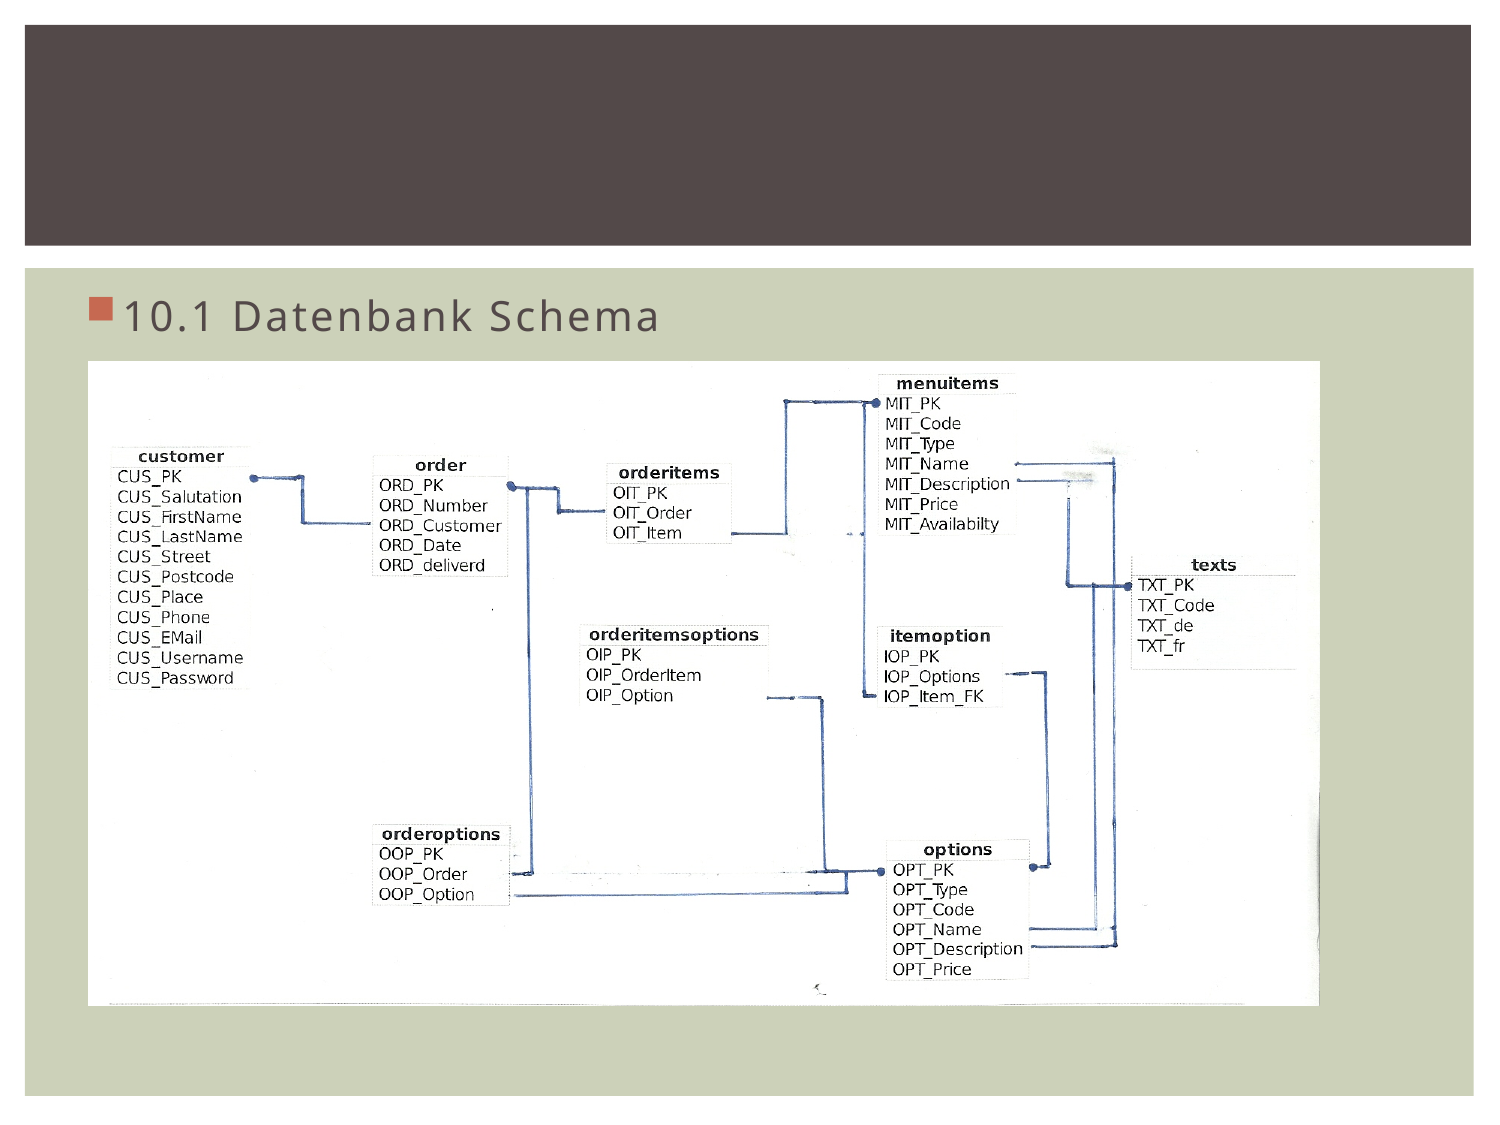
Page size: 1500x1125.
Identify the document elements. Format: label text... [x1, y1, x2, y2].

picture [88, 361, 1321, 1007]
list 10.1 Datenbank Schema [62, 281, 1442, 1005]
